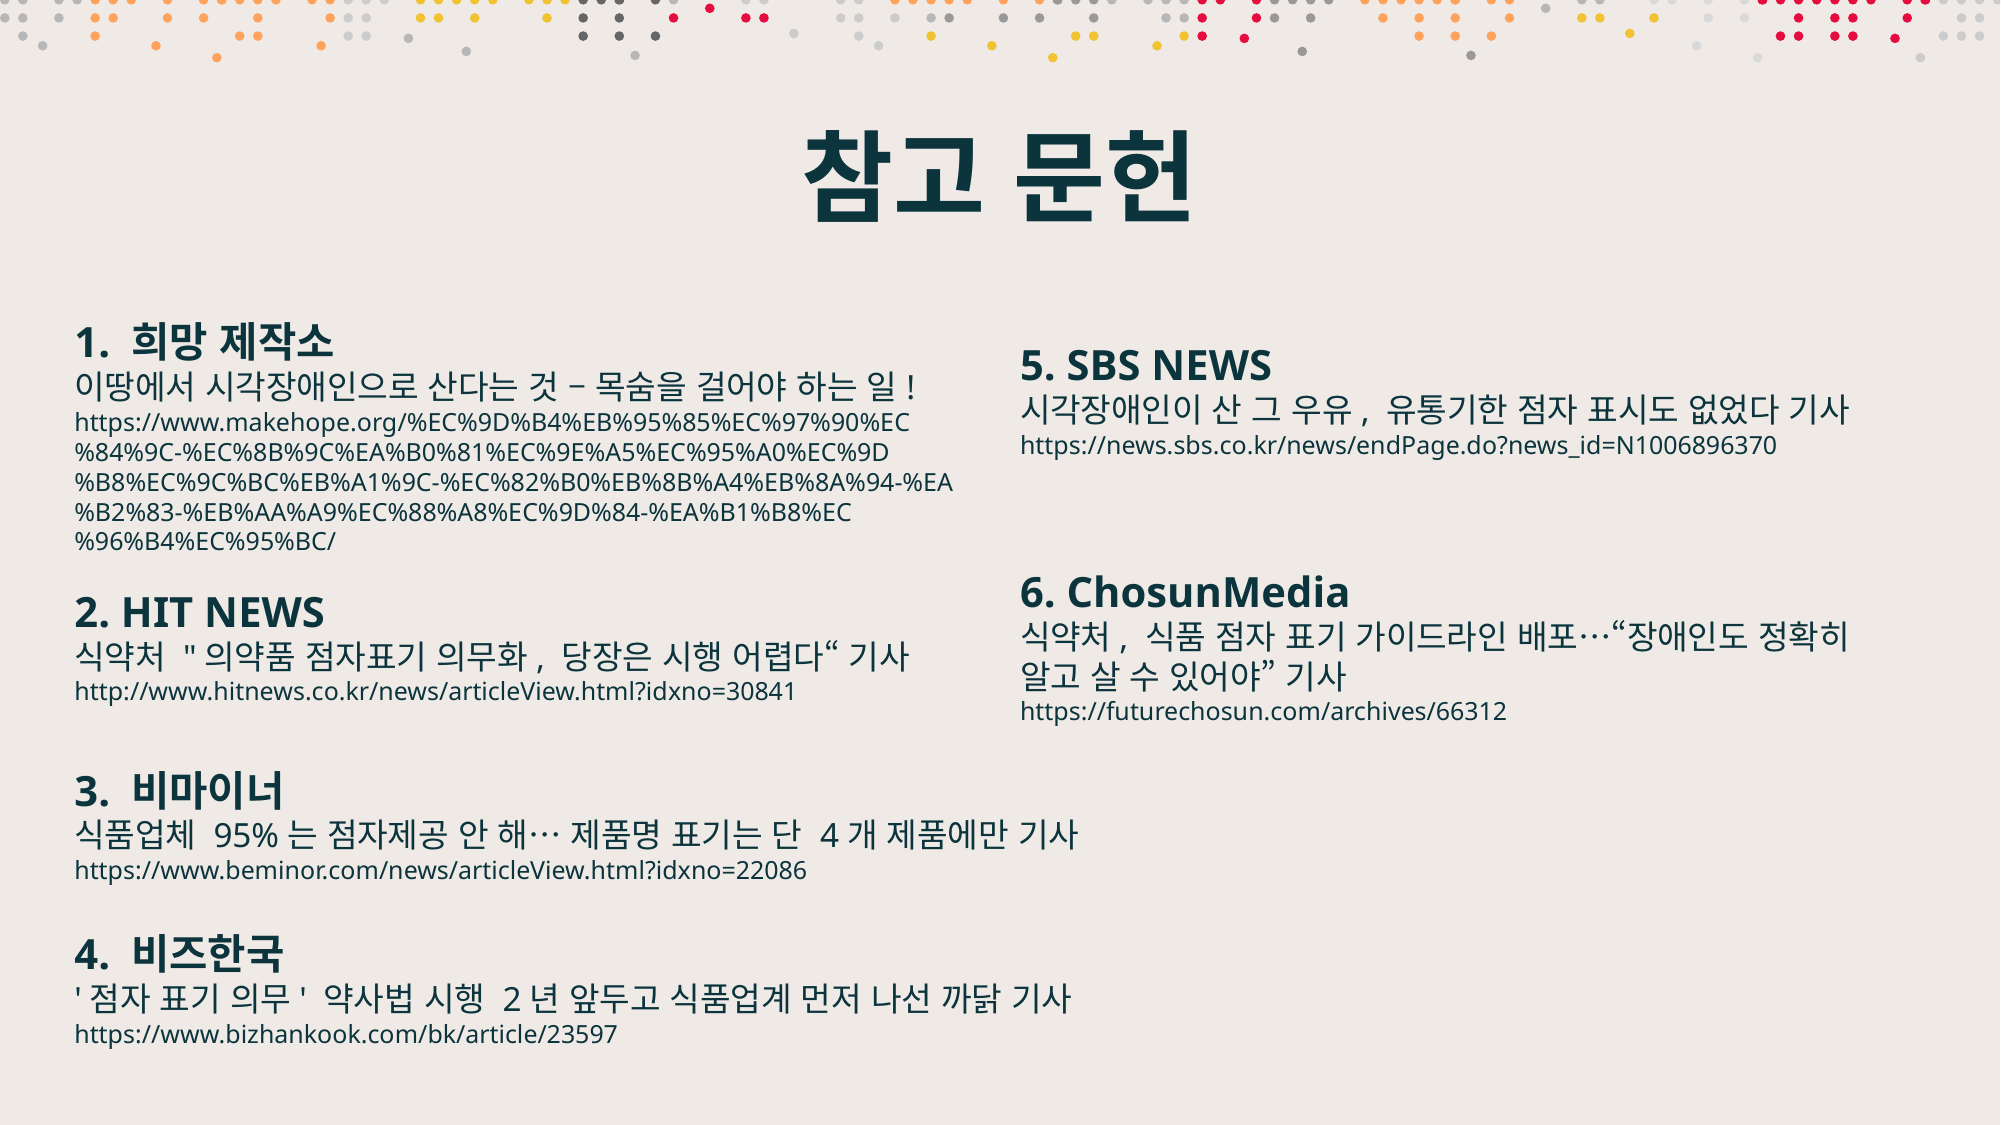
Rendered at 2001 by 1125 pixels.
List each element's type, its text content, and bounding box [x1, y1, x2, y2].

text_box 6. ChosunMedia 식약처, 식품 점자 표기 가이드라인 배포…“장애인도 정확히 알고 살 수 있어야” 기사 https://futurechosun.com/archives/66312 [999, 556, 1924, 736]
text_box 4. 비즈한국 '점자 표기 의무' 약사법 시행 2년 앞두고 식품업계 먼저 나선 까닭 기사 https://www.bizhankook.com/bk/article/23597 [54, 914, 1114, 1093]
text_box 5. SBS NEWS 시각장애인이 산 그 우유, 유통기한 점자 표시도 없었다 기사 https://news.sbs.co.kr/news/endPage.do?news_id=N1006896370 [999, 309, 1924, 489]
text_box 3. 비마이너 식품업체 95%는 점자제공 안 해… 제품명 표기는 단 4개 제품에만 기사 https://www.beminor.com/news/articleView.html?idxno=22086 [54, 735, 1114, 914]
title 참고 문헌 [156, 117, 1844, 252]
text_box 2. HIT NEWS 식약처 "의약품 점자표기 의무화, 당장은 시행 어렵다“ 기사 http://www.hitnews.co.kr/news/articleView.html?idxno=30841 [54, 556, 977, 735]
text_box 1. 희망 제작소 이땅에서 시각장애인으로 산다는 것 – 목숨을 걸어야 하는 일! https://www.makehope.org/%EC%9D%B4%EB%95%85%EC%97%90%EC%84%9C-%EC%8B%9C%EA%B0%81%EC%9E%A5%EC%95%A0%EC%9D%B8%EC%9C%BC%EB%A1%9C-%EC%82%B0%EB%8B%A4%EB%8A%94-%EA%B2%83-%EB%AA%A9%EC%88%A8%EC%9D%84-%EA%B1%B8%EC%96%B4%EC%95%BC/ [54, 309, 1000, 563]
